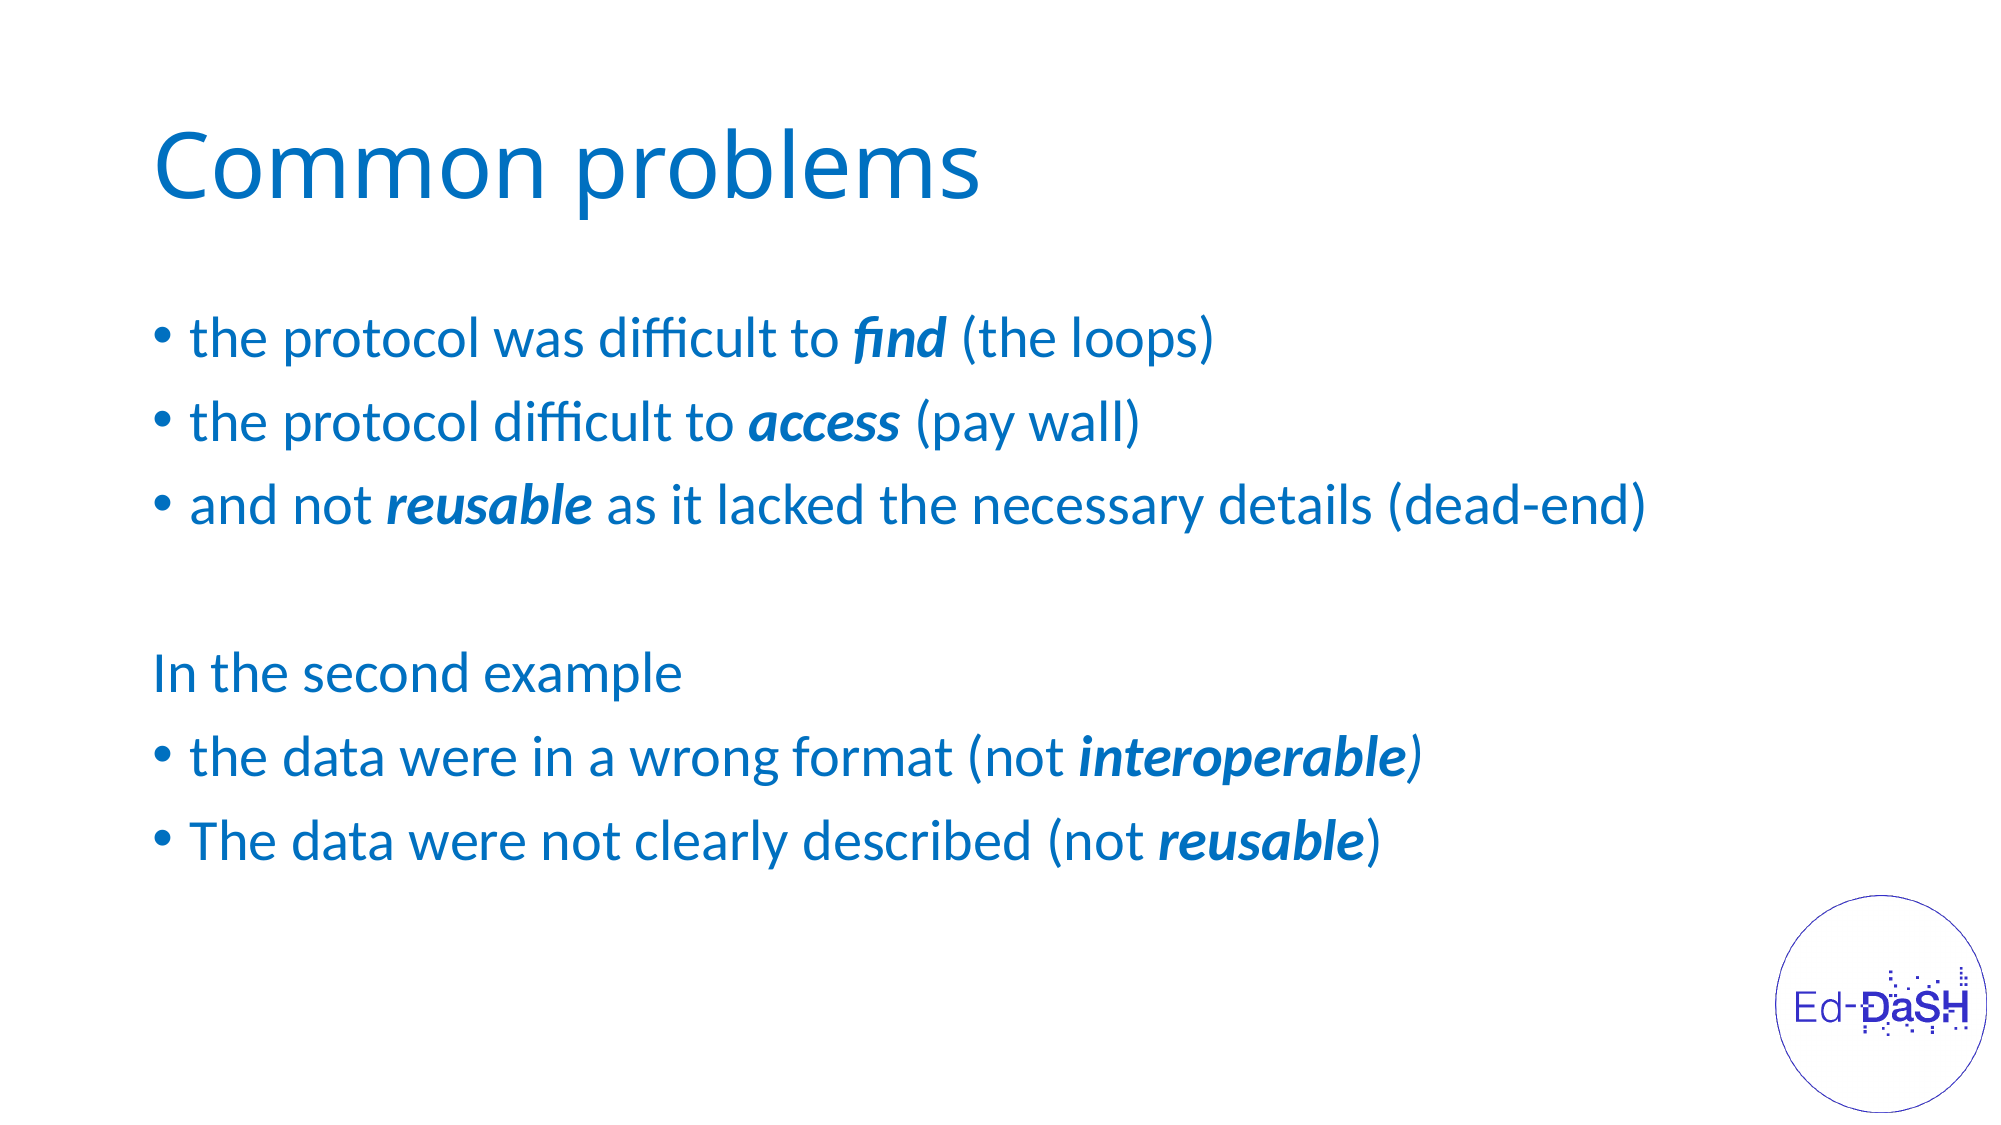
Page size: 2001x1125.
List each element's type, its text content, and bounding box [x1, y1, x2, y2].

title Common problems [137, 59, 1863, 278]
list the protocol was difficult to find (the loops) the protocol difficult to access (pay wall) and not reusable as it lacked the necessary details (dead-end) In the second example the data were in a wrong format (not interoperable) The data were not clearly described (not reusable) [137, 299, 1863, 1014]
picture [1775, 895, 1987, 1113]
